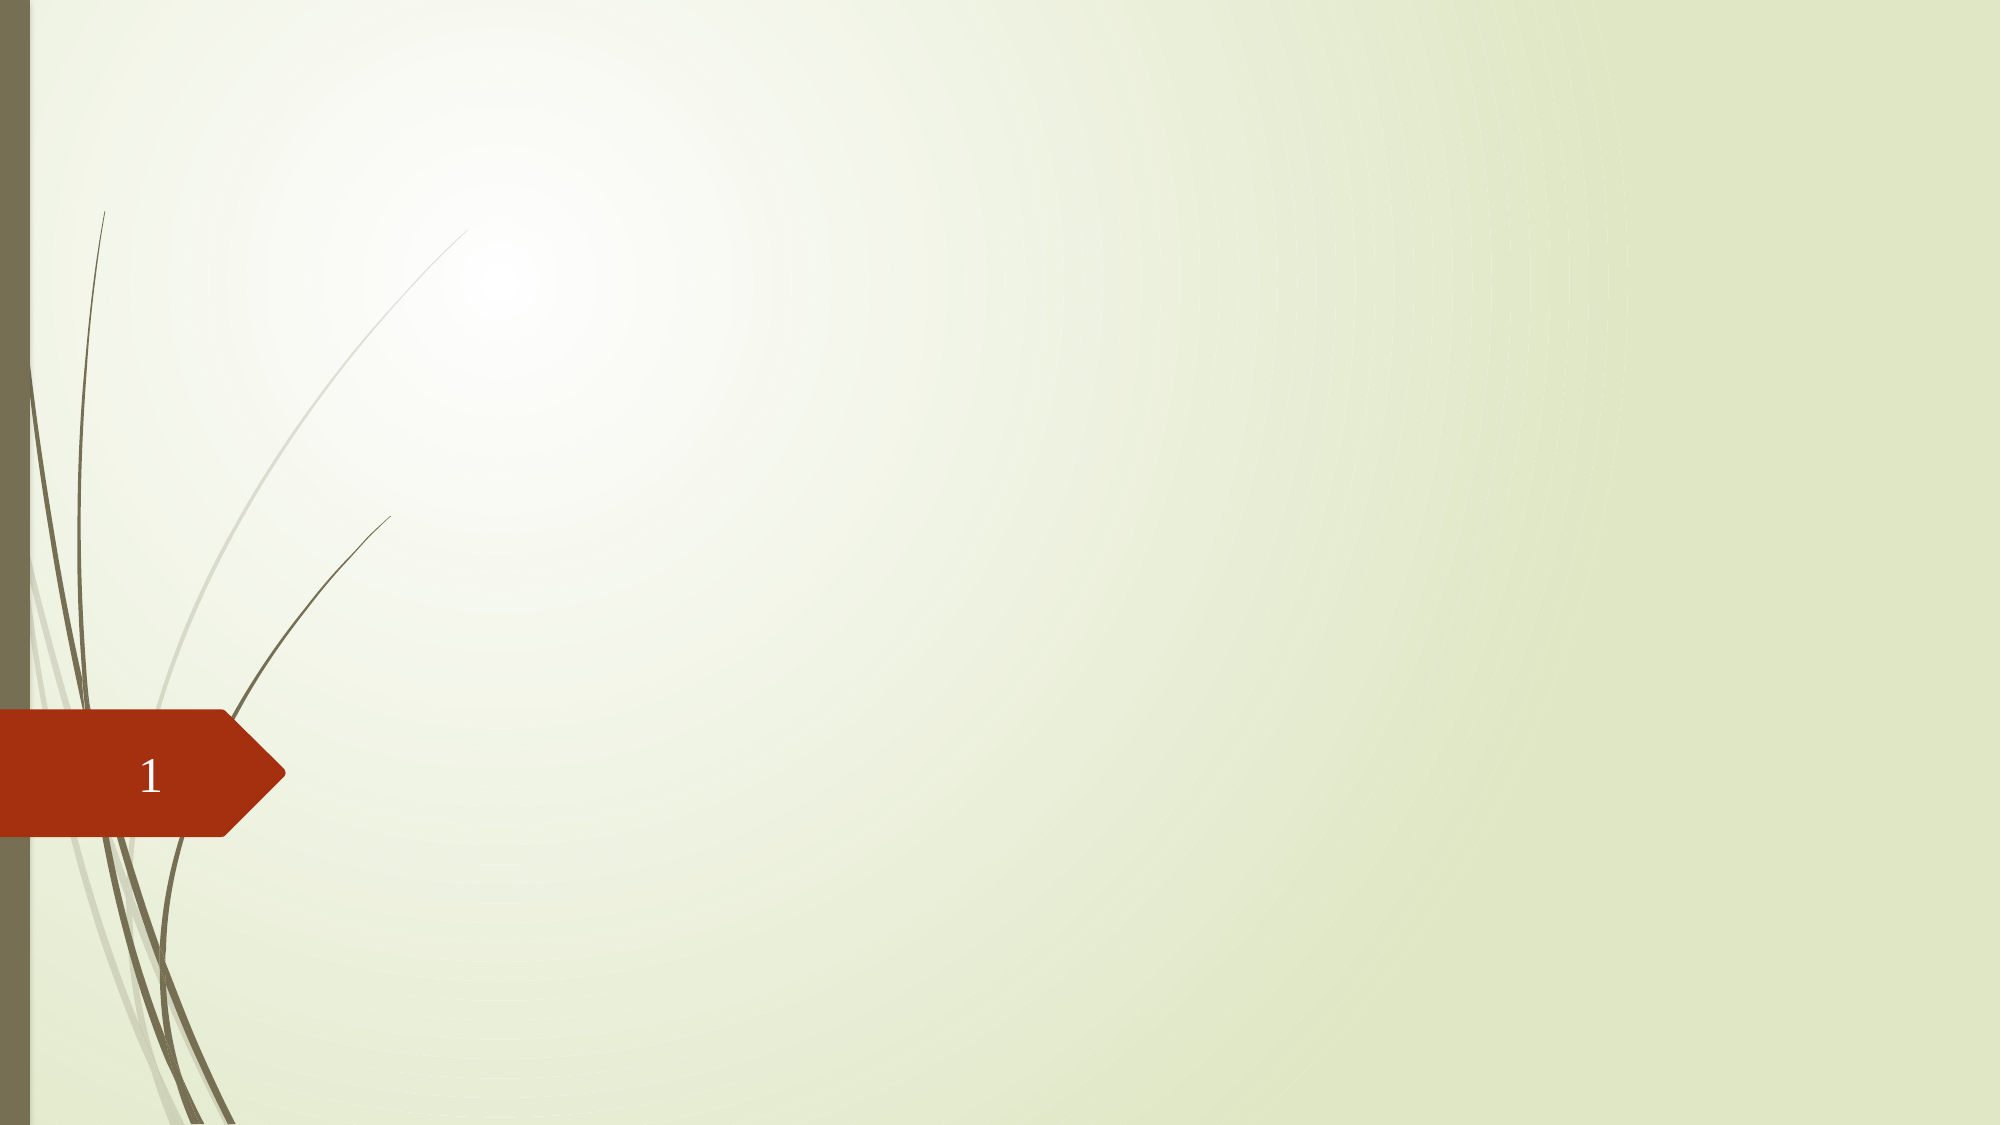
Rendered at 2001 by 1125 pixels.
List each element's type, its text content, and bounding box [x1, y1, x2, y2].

slide_number 1 [87, 743, 216, 803]
